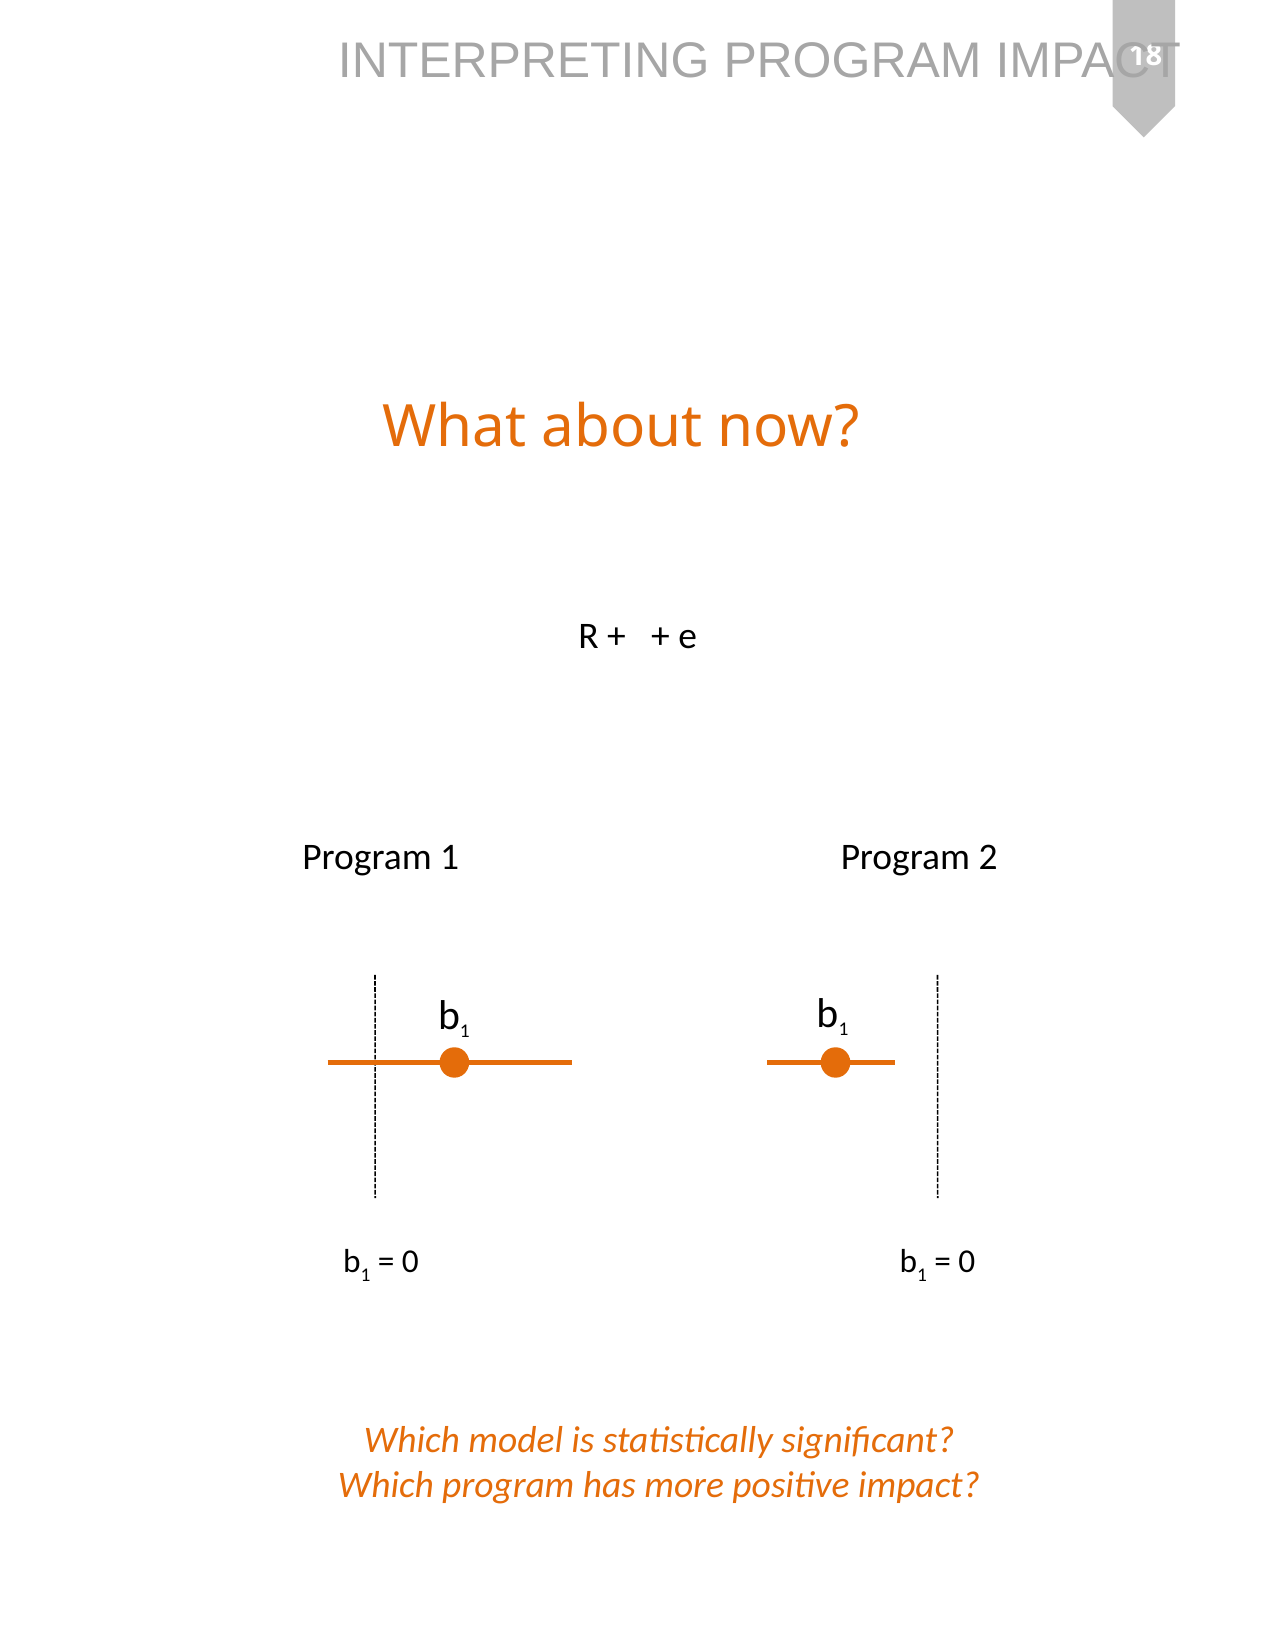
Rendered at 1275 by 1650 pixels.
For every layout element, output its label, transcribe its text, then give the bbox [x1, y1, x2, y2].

text_box Program 1 [287, 824, 475, 884]
text_box b1 = 0 [884, 1231, 991, 1293]
slide_number 18 [1089, 12, 1202, 101]
text_box b1 [423, 980, 485, 1049]
text_box [823, 1071, 848, 1078]
text_box b1 [801, 978, 864, 1047]
text_box What about now? [367, 380, 958, 466]
text_box [442, 1071, 467, 1078]
text_box b1 = 0 [328, 1231, 434, 1293]
text_box Program 2 [826, 824, 1013, 884]
text_box Which model is statistically significant? Which program has more positive impact? [323, 1407, 996, 1513]
text_box [820, 1047, 851, 1061]
text_box [439, 1047, 470, 1061]
